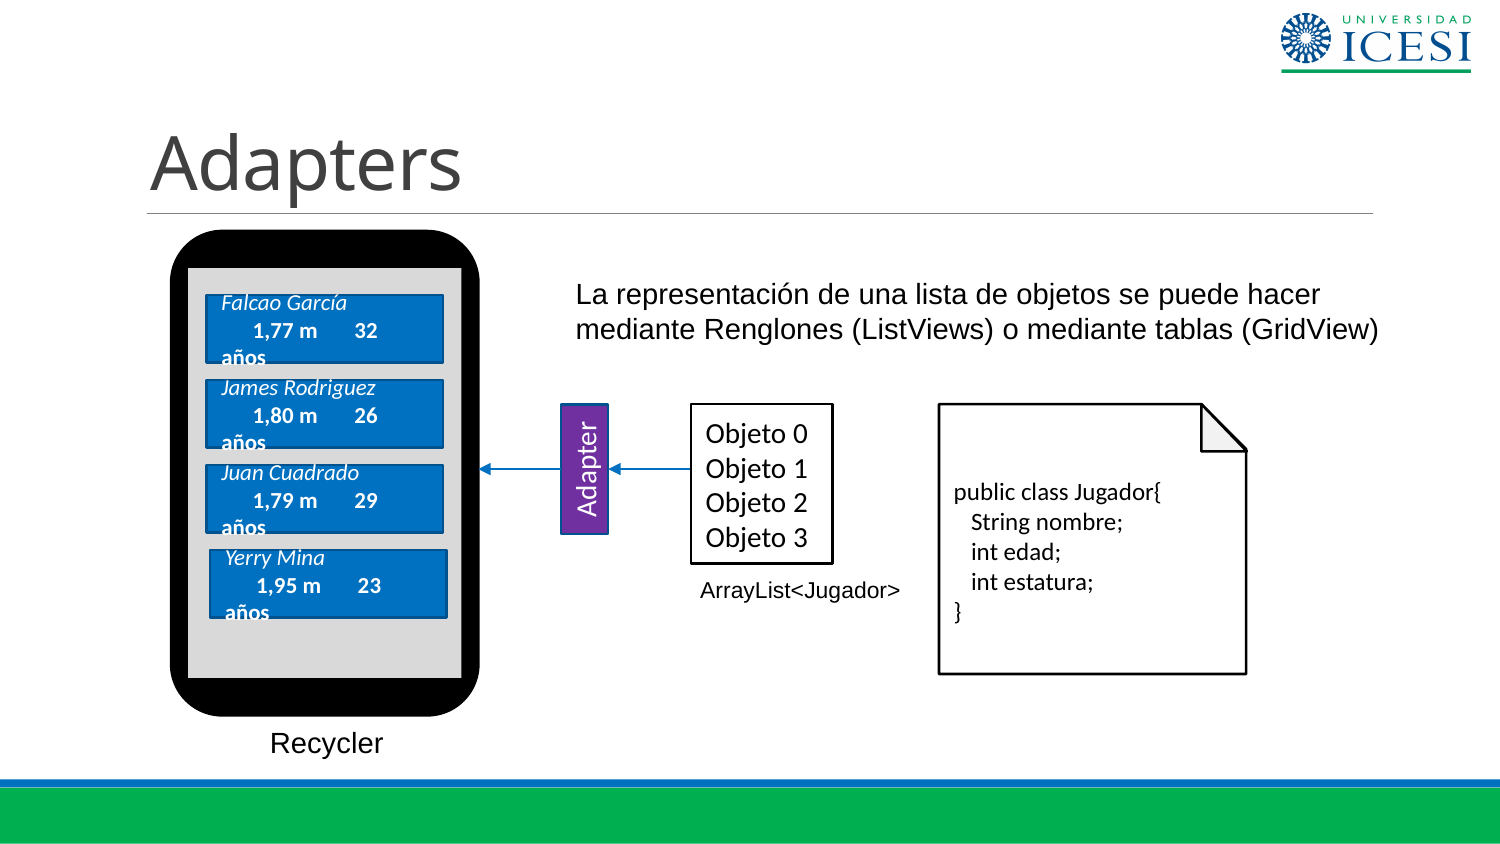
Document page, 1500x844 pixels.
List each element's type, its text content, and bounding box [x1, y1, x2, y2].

text_box [187, 267, 463, 679]
text_box [1200, 402, 1249, 453]
text_box Juan Cuadrado 1,79 m 29 años [205, 464, 444, 534]
text_box La representación de una lista de objetos se puede hacer mediante Renglones (ListViews) o mediante tablas (GridView) [560, 268, 1400, 353]
text_box Objeto 0 Objeto 1 Objeto 2 Objeto 3 [690, 403, 834, 565]
text_box Adapter [560, 403, 609, 535]
picture [1281, 13, 1472, 74]
text_box Yerry Mina 1,95 m 23 años [209, 549, 448, 619]
text_box Falcao García 1,77 m 32 años [205, 294, 444, 364]
text_box James Rodriguez 1,80 m 26 años [205, 379, 444, 449]
text_box public class Jugador{ String nombre; int edad; int estatura; } [937, 402, 1248, 676]
title Adapters [135, 35, 1373, 214]
text_box Recycler [255, 716, 399, 767]
text_box ArrayList<Jugador> [685, 567, 916, 611]
text_box [169, 229, 480, 717]
